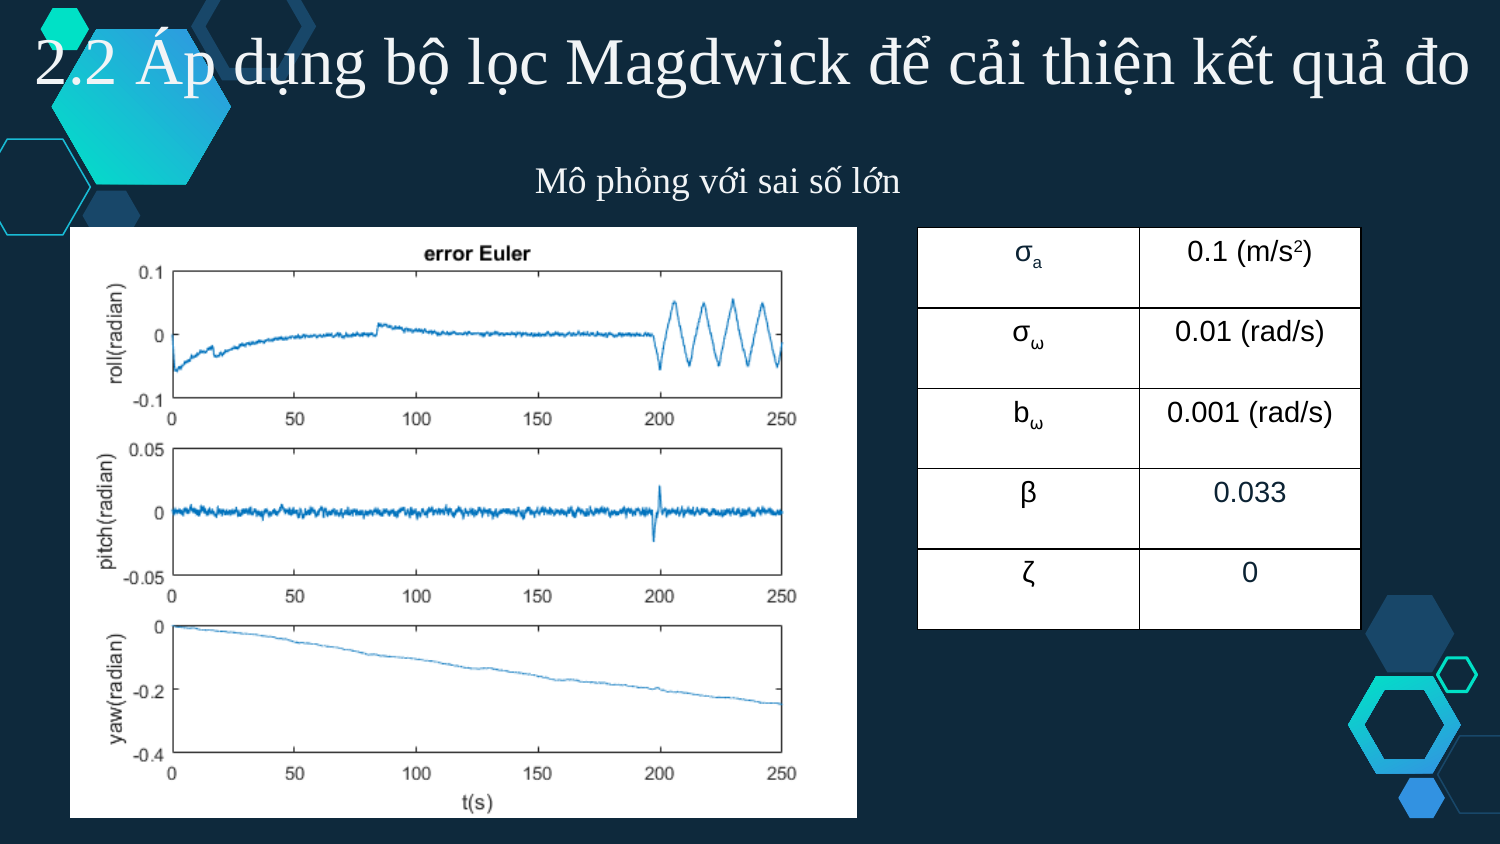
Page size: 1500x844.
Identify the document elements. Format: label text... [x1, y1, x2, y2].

table_cell b⍵ [918, 389, 1139, 468]
table_cell σ⍵ [918, 309, 1139, 388]
table_cell 0.01 (rad/s) [1140, 309, 1360, 388]
table_cell ζ [918, 550, 1139, 629]
table_header σa [918, 228, 1139, 307]
table_cell 0.001 (rad/s) [1140, 389, 1360, 468]
table_header 0.1 (m/s2) [1140, 228, 1360, 307]
picture [70, 227, 857, 818]
list 2.2 Áp dụng bộ lọc Magdwick để cải thiện kết quả đo [0, 3, 1498, 139]
text_box Mô phỏng với sai số lớn [519, 148, 916, 209]
table_cell 0.033 [1140, 469, 1360, 548]
table_cell 0 [1140, 550, 1360, 629]
table_cell β [918, 469, 1139, 548]
